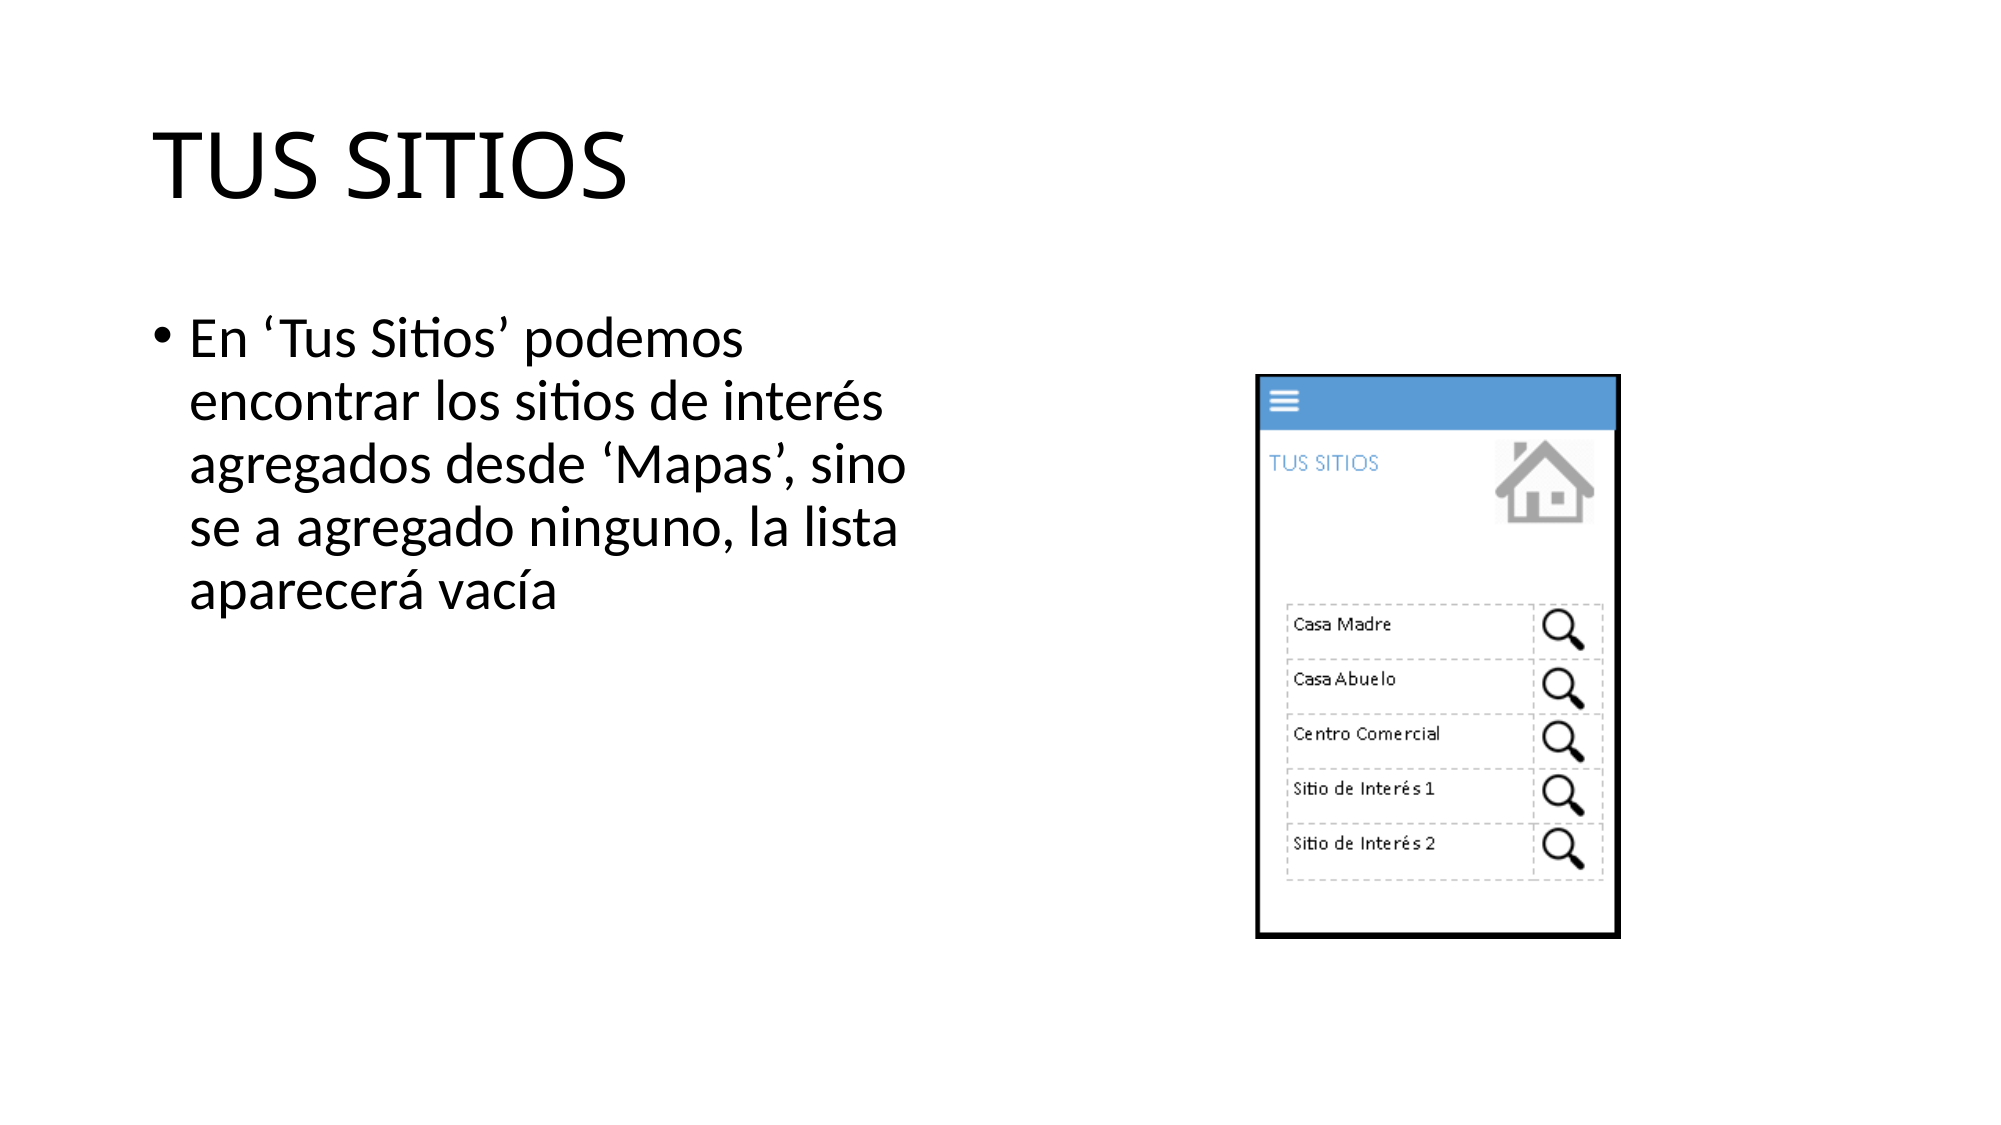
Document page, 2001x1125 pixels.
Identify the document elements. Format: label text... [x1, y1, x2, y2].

title TUS SITIOS [137, 59, 1863, 278]
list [1254, 374, 1621, 939]
list En ‘Tus Sitios’ podemos encontrar los sitios de interés agregados desde ‘Mapas’, sino se a agregado ninguno, la lista aparecerá vacía [137, 299, 988, 1014]
